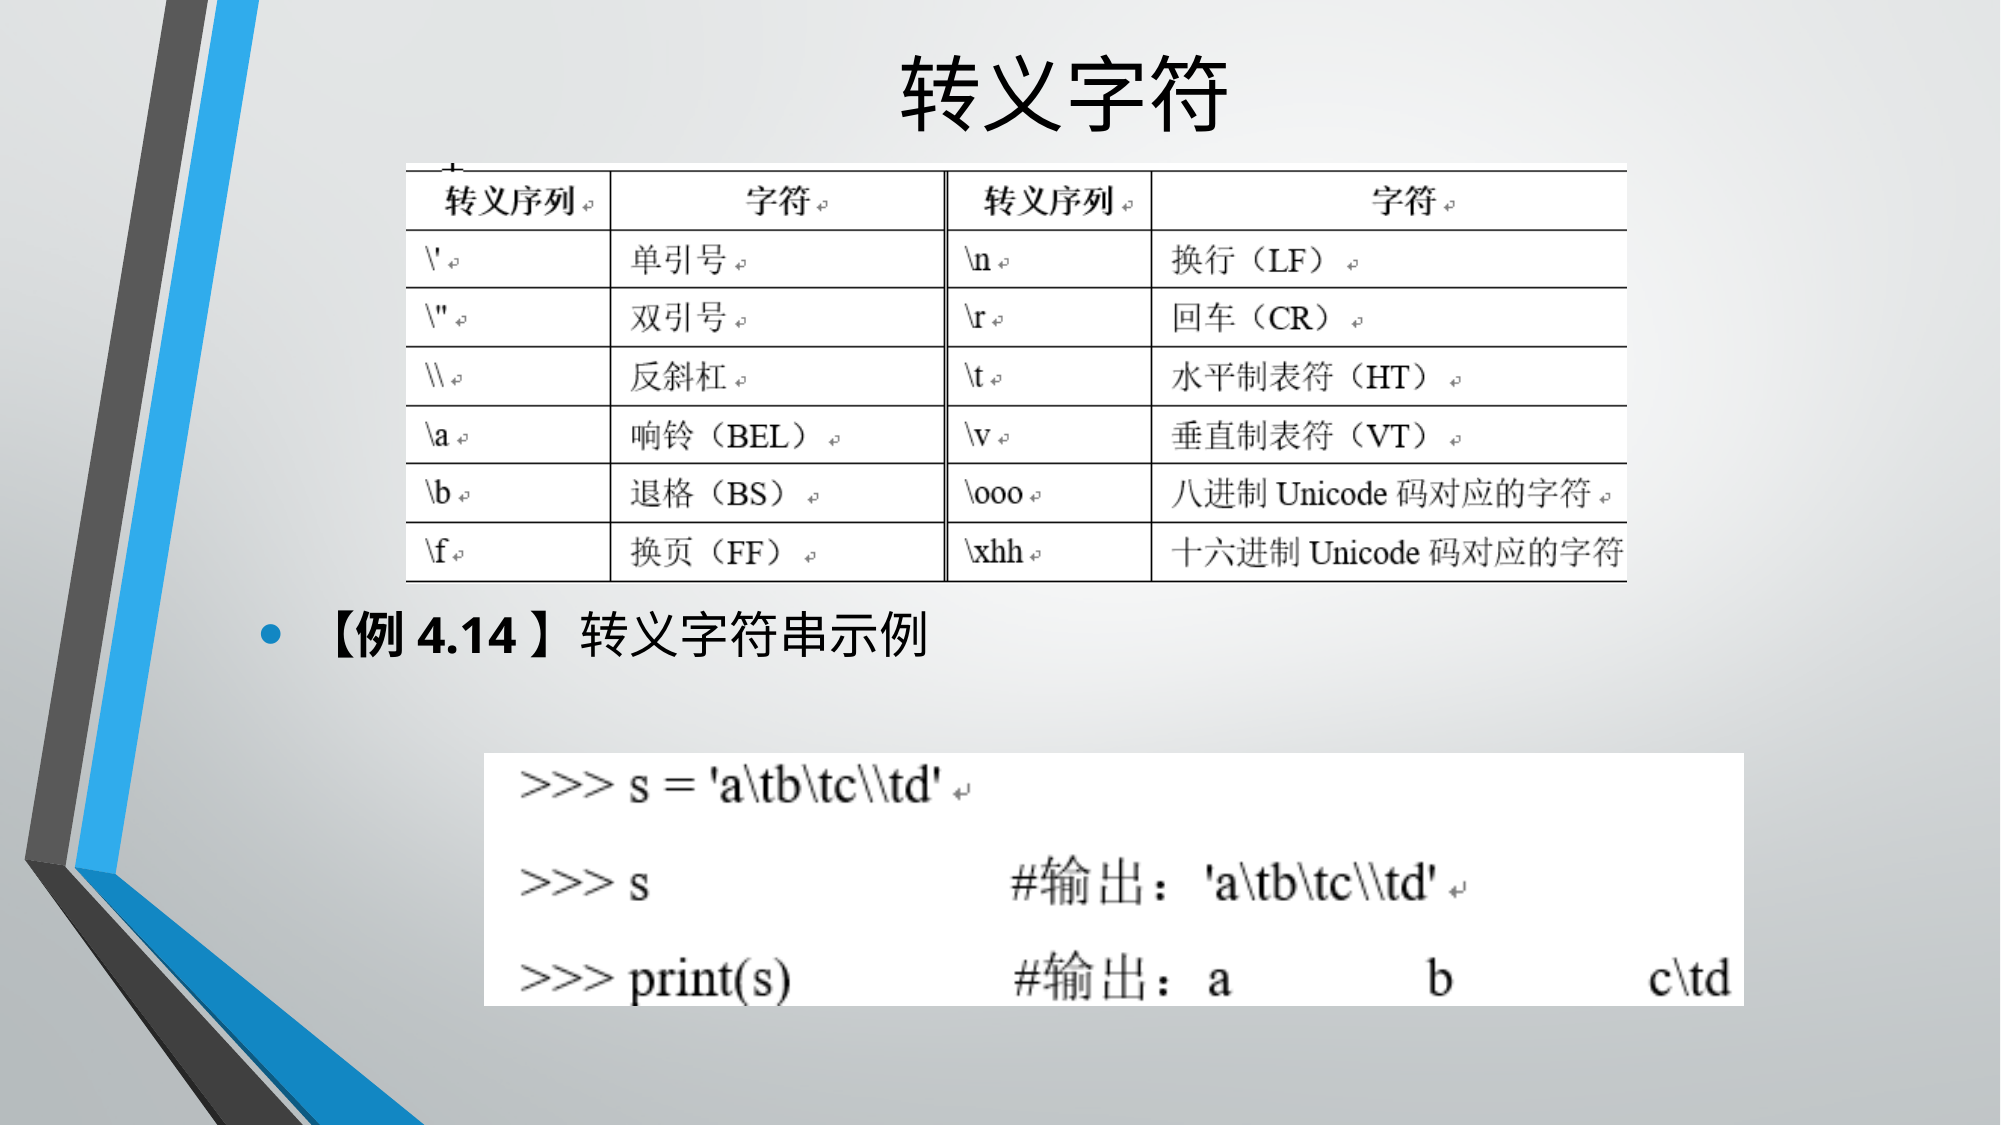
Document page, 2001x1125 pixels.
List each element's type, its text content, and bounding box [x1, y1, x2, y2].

list 【例4.14】转义字符串示例 [243, 183, 1887, 1006]
picture [405, 163, 1627, 584]
title 转义字符 [243, 19, 1887, 164]
picture [484, 753, 1744, 1006]
